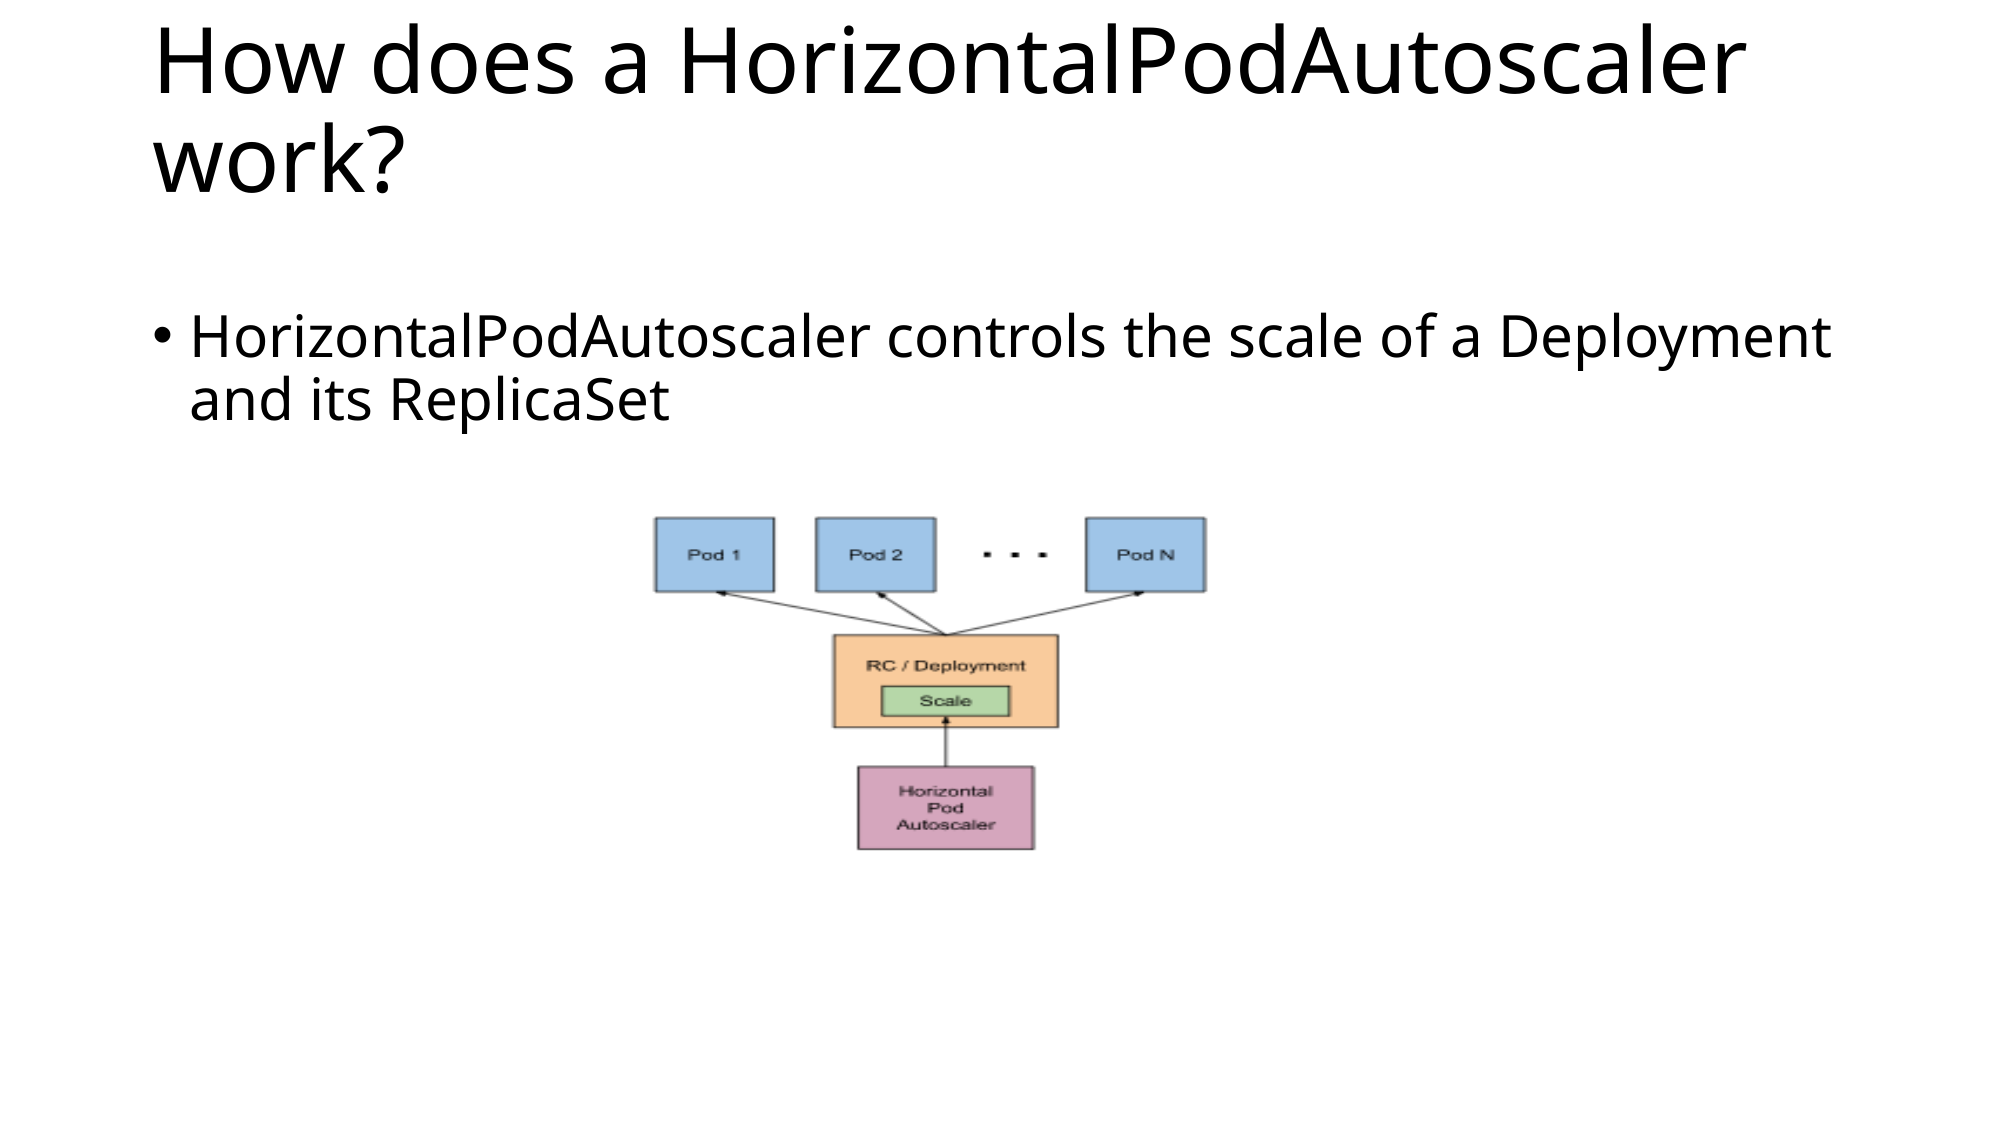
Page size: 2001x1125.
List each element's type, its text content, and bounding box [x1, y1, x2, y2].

list HorizontalPodAutoscaler controls the scale of a Deployment and its ReplicaSet [137, 299, 1863, 1014]
picture [407, 473, 1607, 891]
title How does a HorizontalPodAutoscaler work? [137, 59, 1863, 278]
